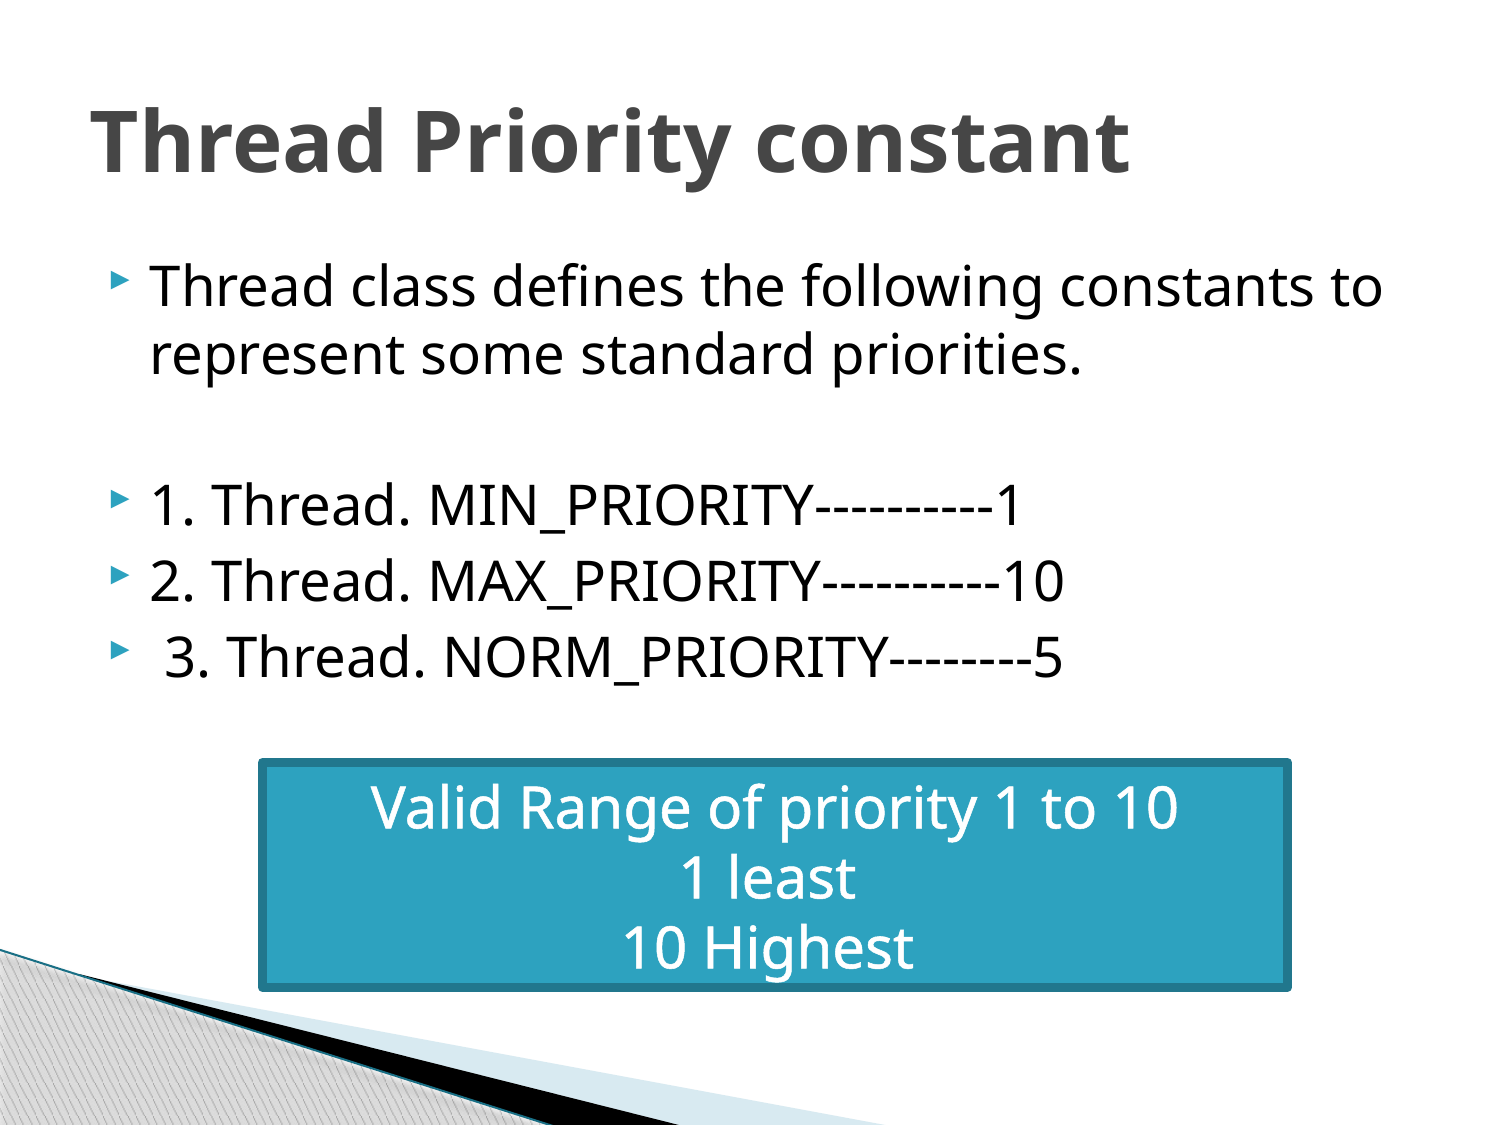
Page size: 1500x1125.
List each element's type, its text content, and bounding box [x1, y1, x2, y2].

list Thread class defines the following constants to represent some standard priorities. 1. Thread. MIN_PRIORITY----------1 2. Thread. MAX_PRIORITY----------10 3. Thread. NORM_PRIORITY--------5 [75, 243, 1425, 986]
text_box Valid Range of priority 1 to 10 1 least 10 Highest [258, 758, 1292, 992]
title Thread Priority constant [75, 45, 1425, 233]
